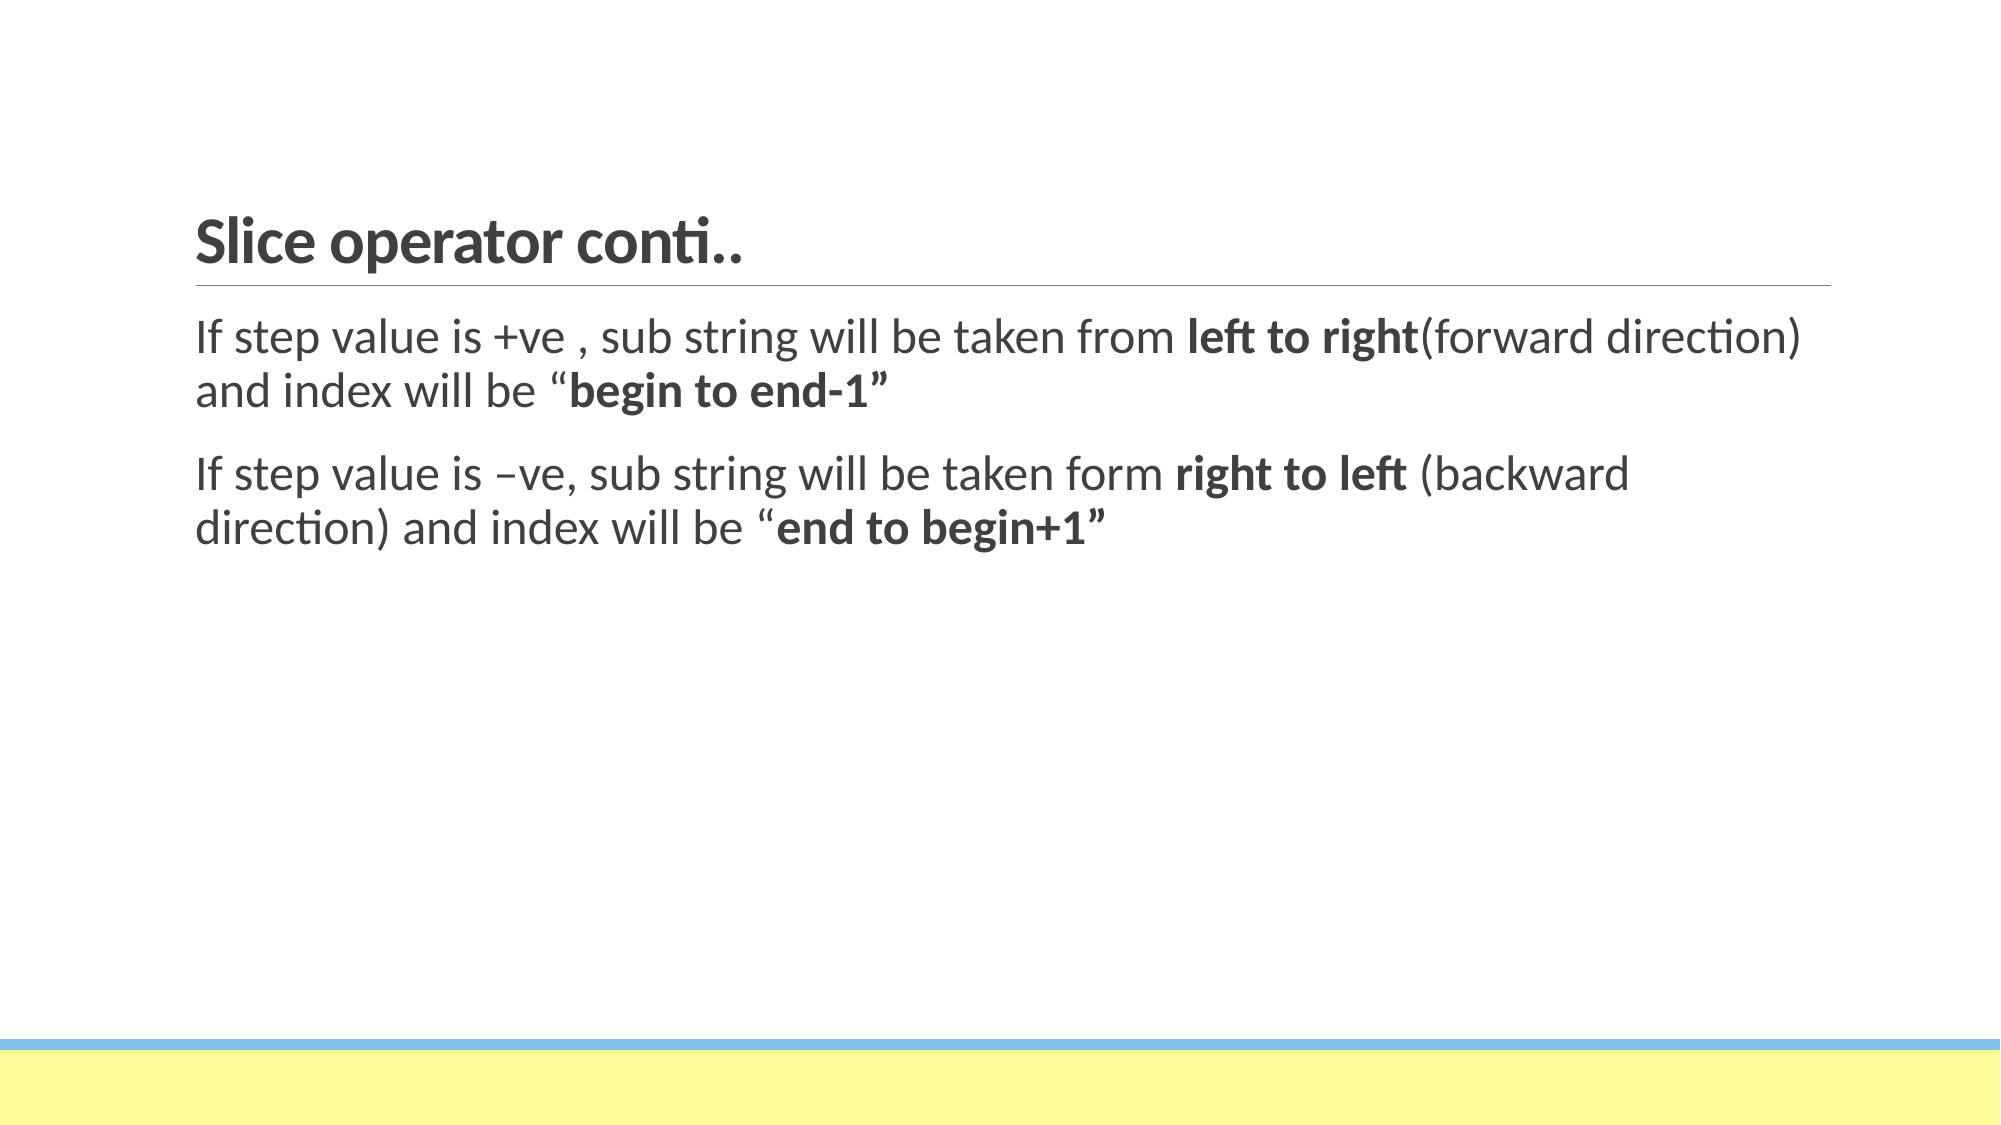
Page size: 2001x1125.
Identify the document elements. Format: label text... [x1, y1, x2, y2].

title Slice operator conti.. [180, 47, 1830, 285]
list If step value is +ve , sub string will be taken from left to right(forward direction) and index will be “begin to end-1” If step value is –ve, sub string will be taken form right to left (backward direction) and index will be “end to begin+1” [180, 302, 1830, 963]
